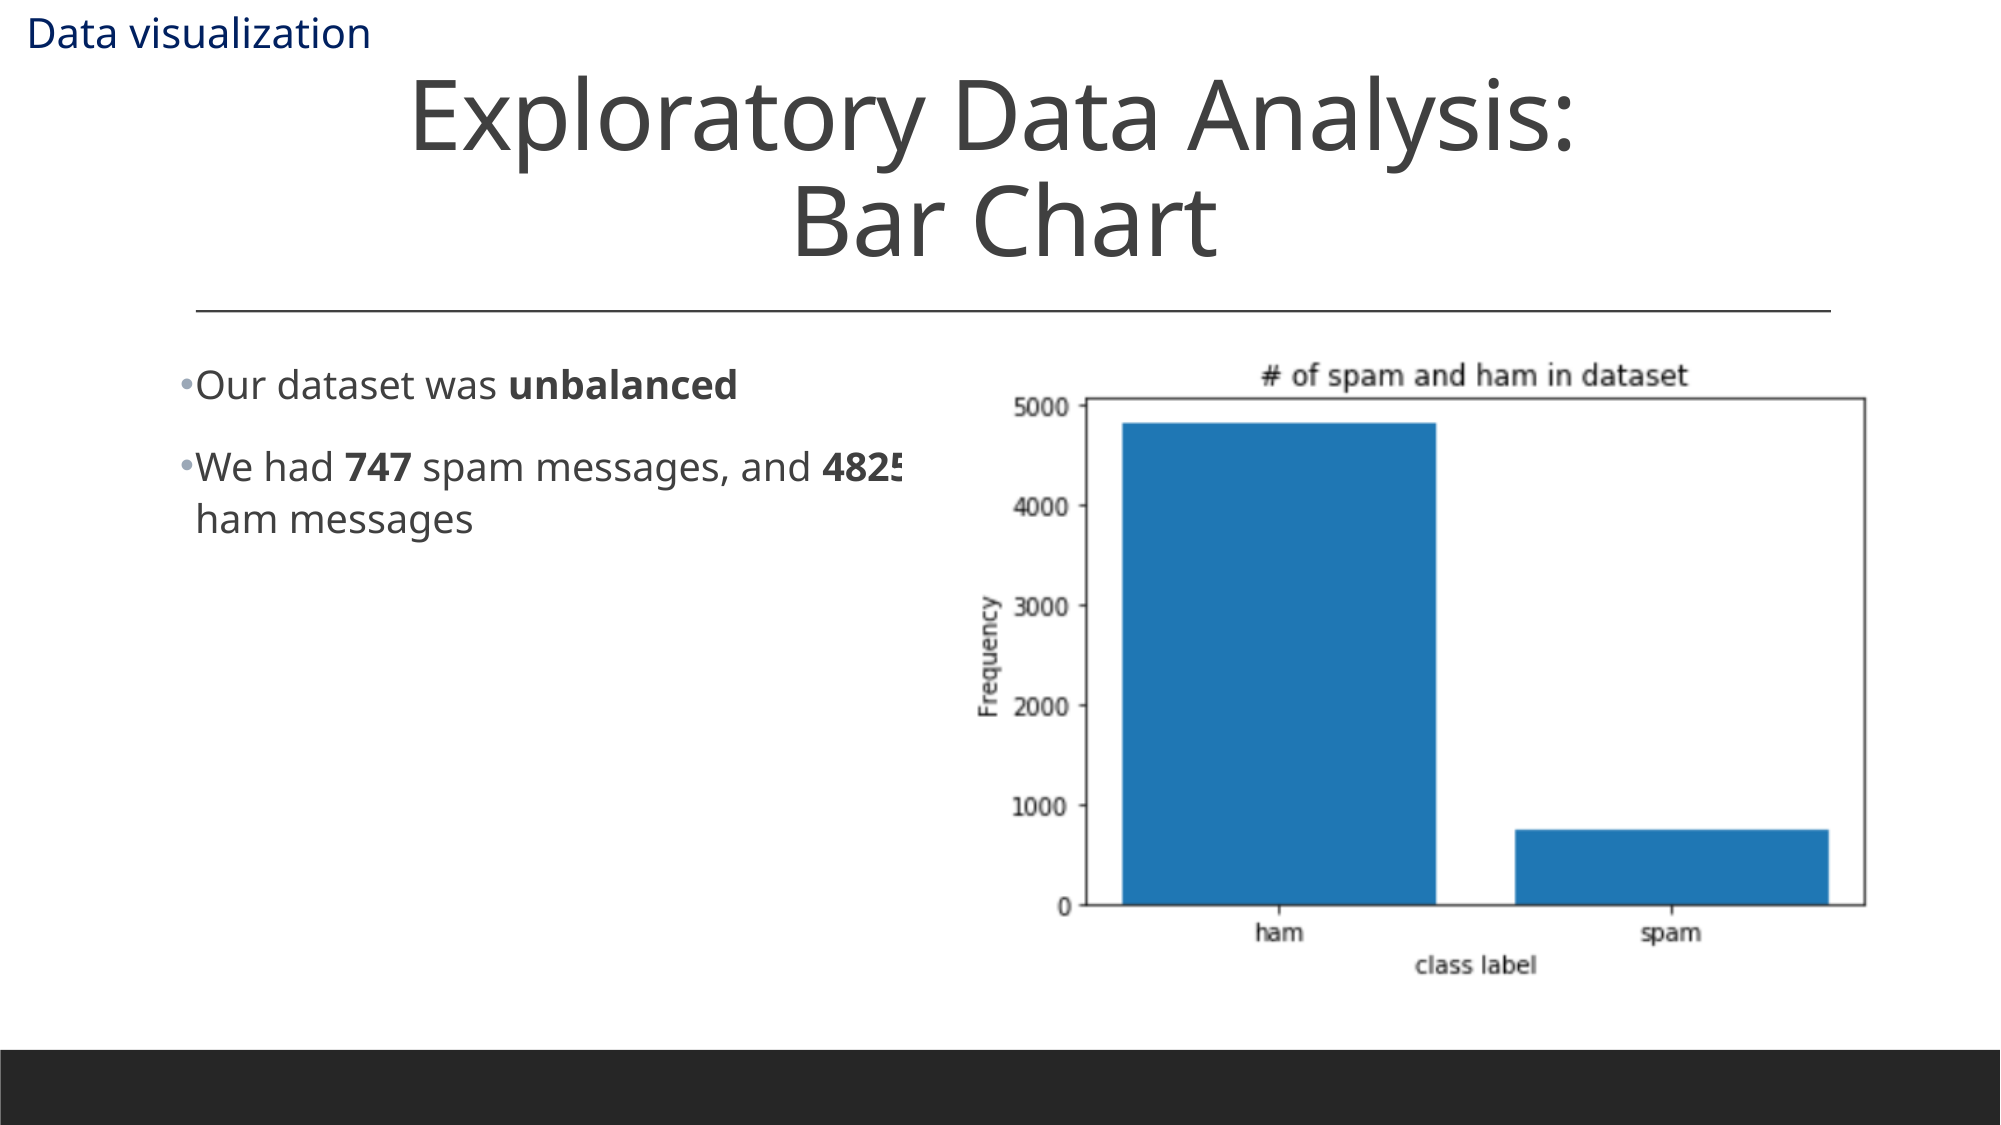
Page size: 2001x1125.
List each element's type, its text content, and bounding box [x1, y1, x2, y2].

list Our dataset was unbalanced We had 747 spam messages, and 4825 ham messages [179, 347, 902, 964]
text_box Data visualization [11, 0, 462, 65]
title Exploratory Data Analysis: Bar Chart [179, 46, 1831, 286]
picture [902, 328, 1987, 988]
